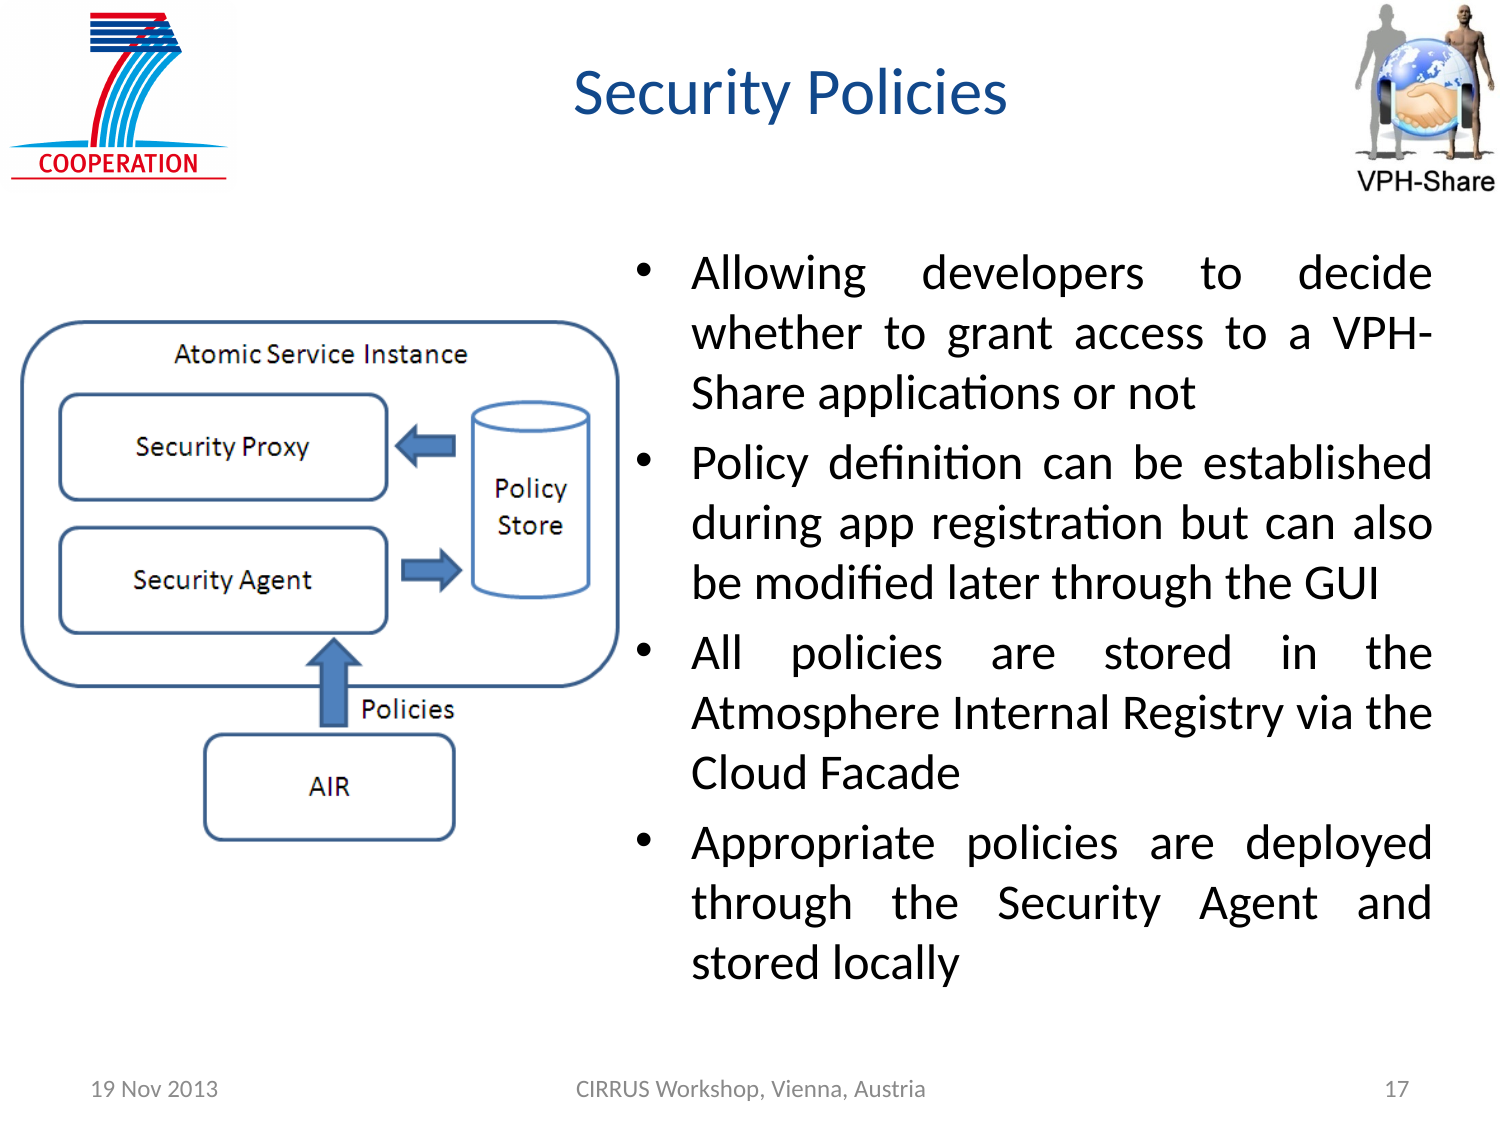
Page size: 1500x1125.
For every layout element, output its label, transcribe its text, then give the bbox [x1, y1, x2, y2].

picture [1350, 0, 1500, 197]
picture [0, 0, 237, 193]
picture [19, 318, 621, 843]
text_box Allowing developers to decide whether to grant access to a VPH-Share applications or not Policy definition can be established during app registration but can also be modified later through the GUI All policies are stored in the Atmosphere Internal Registry via the Cloud Facade Appropriate policies are deployed through the Security Agent and stored locally [620, 231, 1449, 1005]
title Security Policies [218, 2, 1365, 173]
